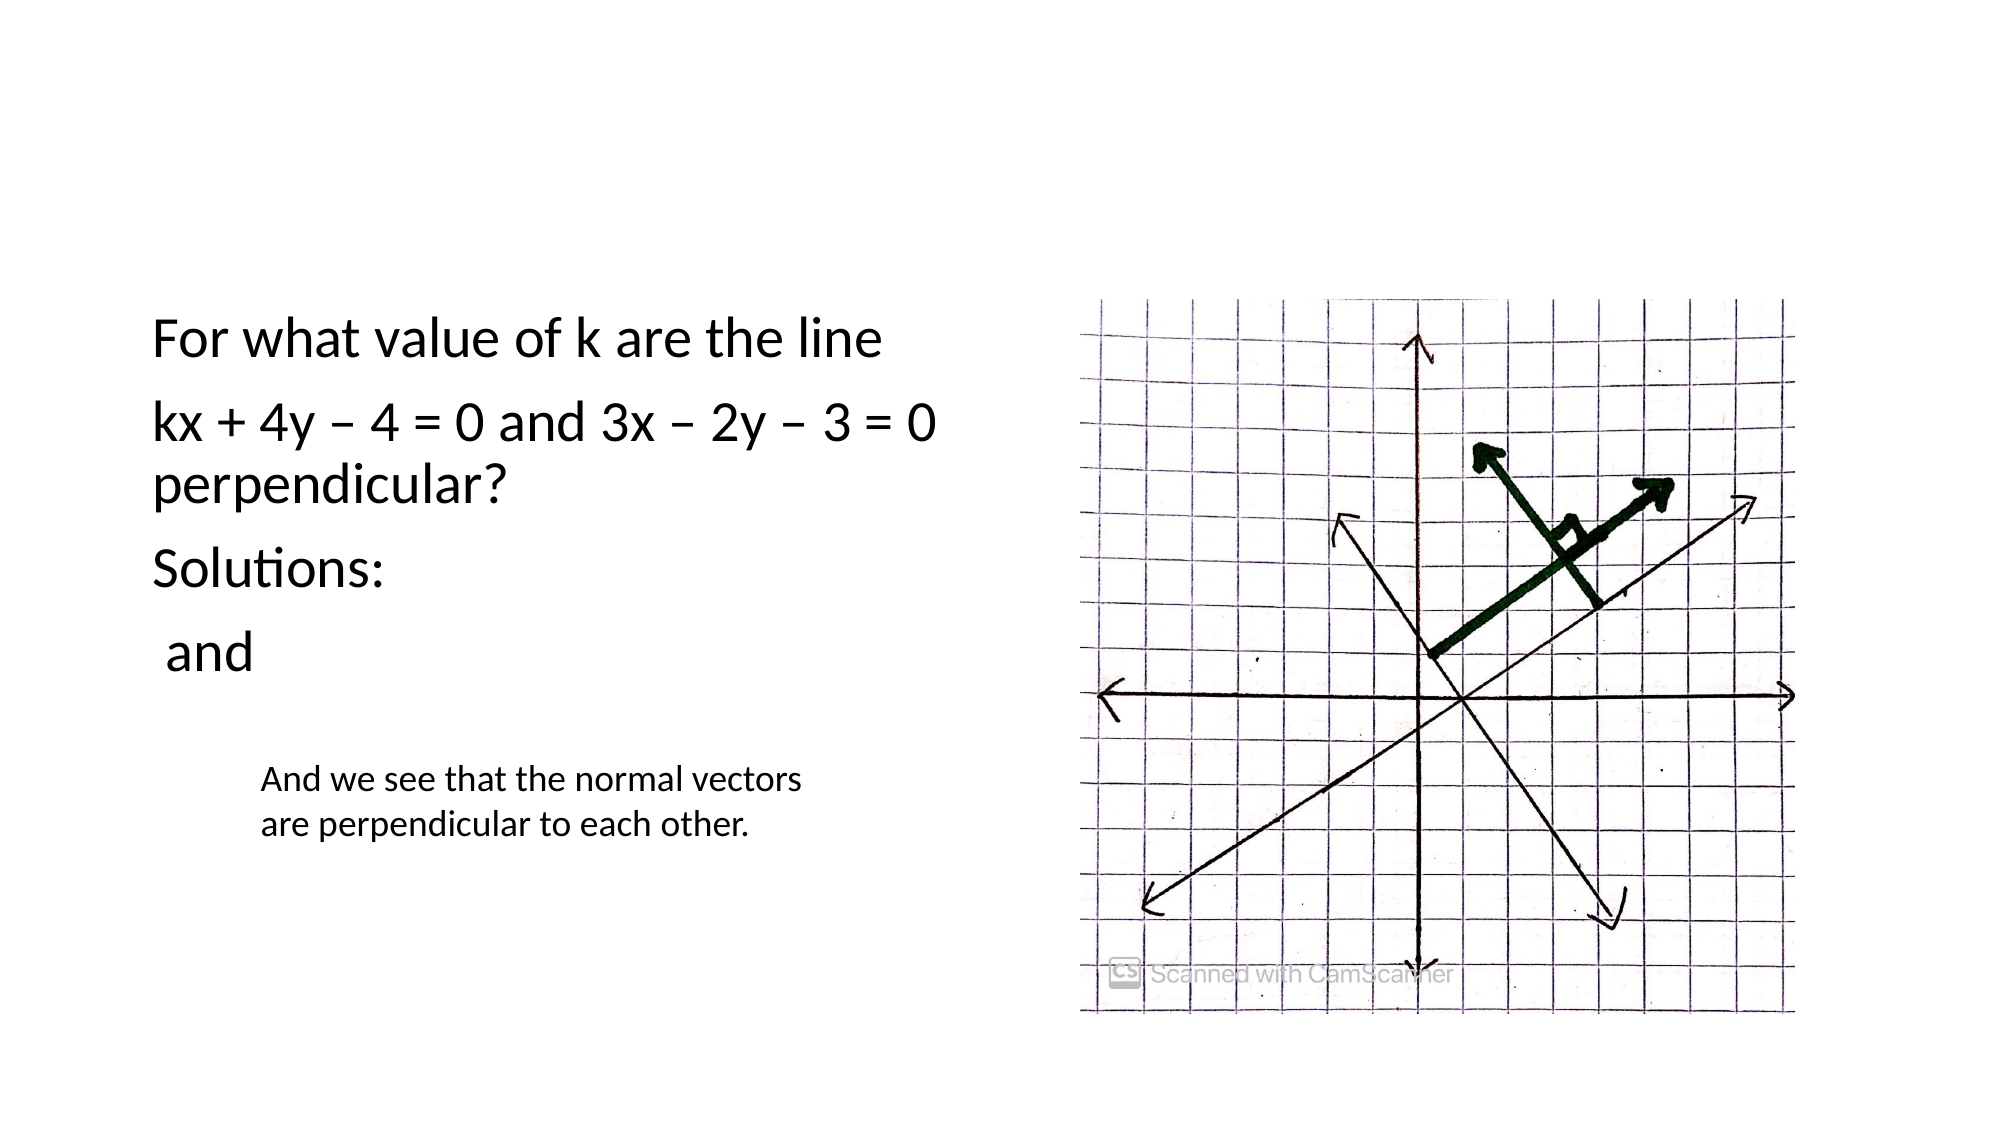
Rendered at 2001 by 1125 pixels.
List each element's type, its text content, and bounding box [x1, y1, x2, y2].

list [1080, 299, 1795, 1014]
text_box And we see that the normal vectors are perpendicular to each other. [245, 746, 846, 851]
